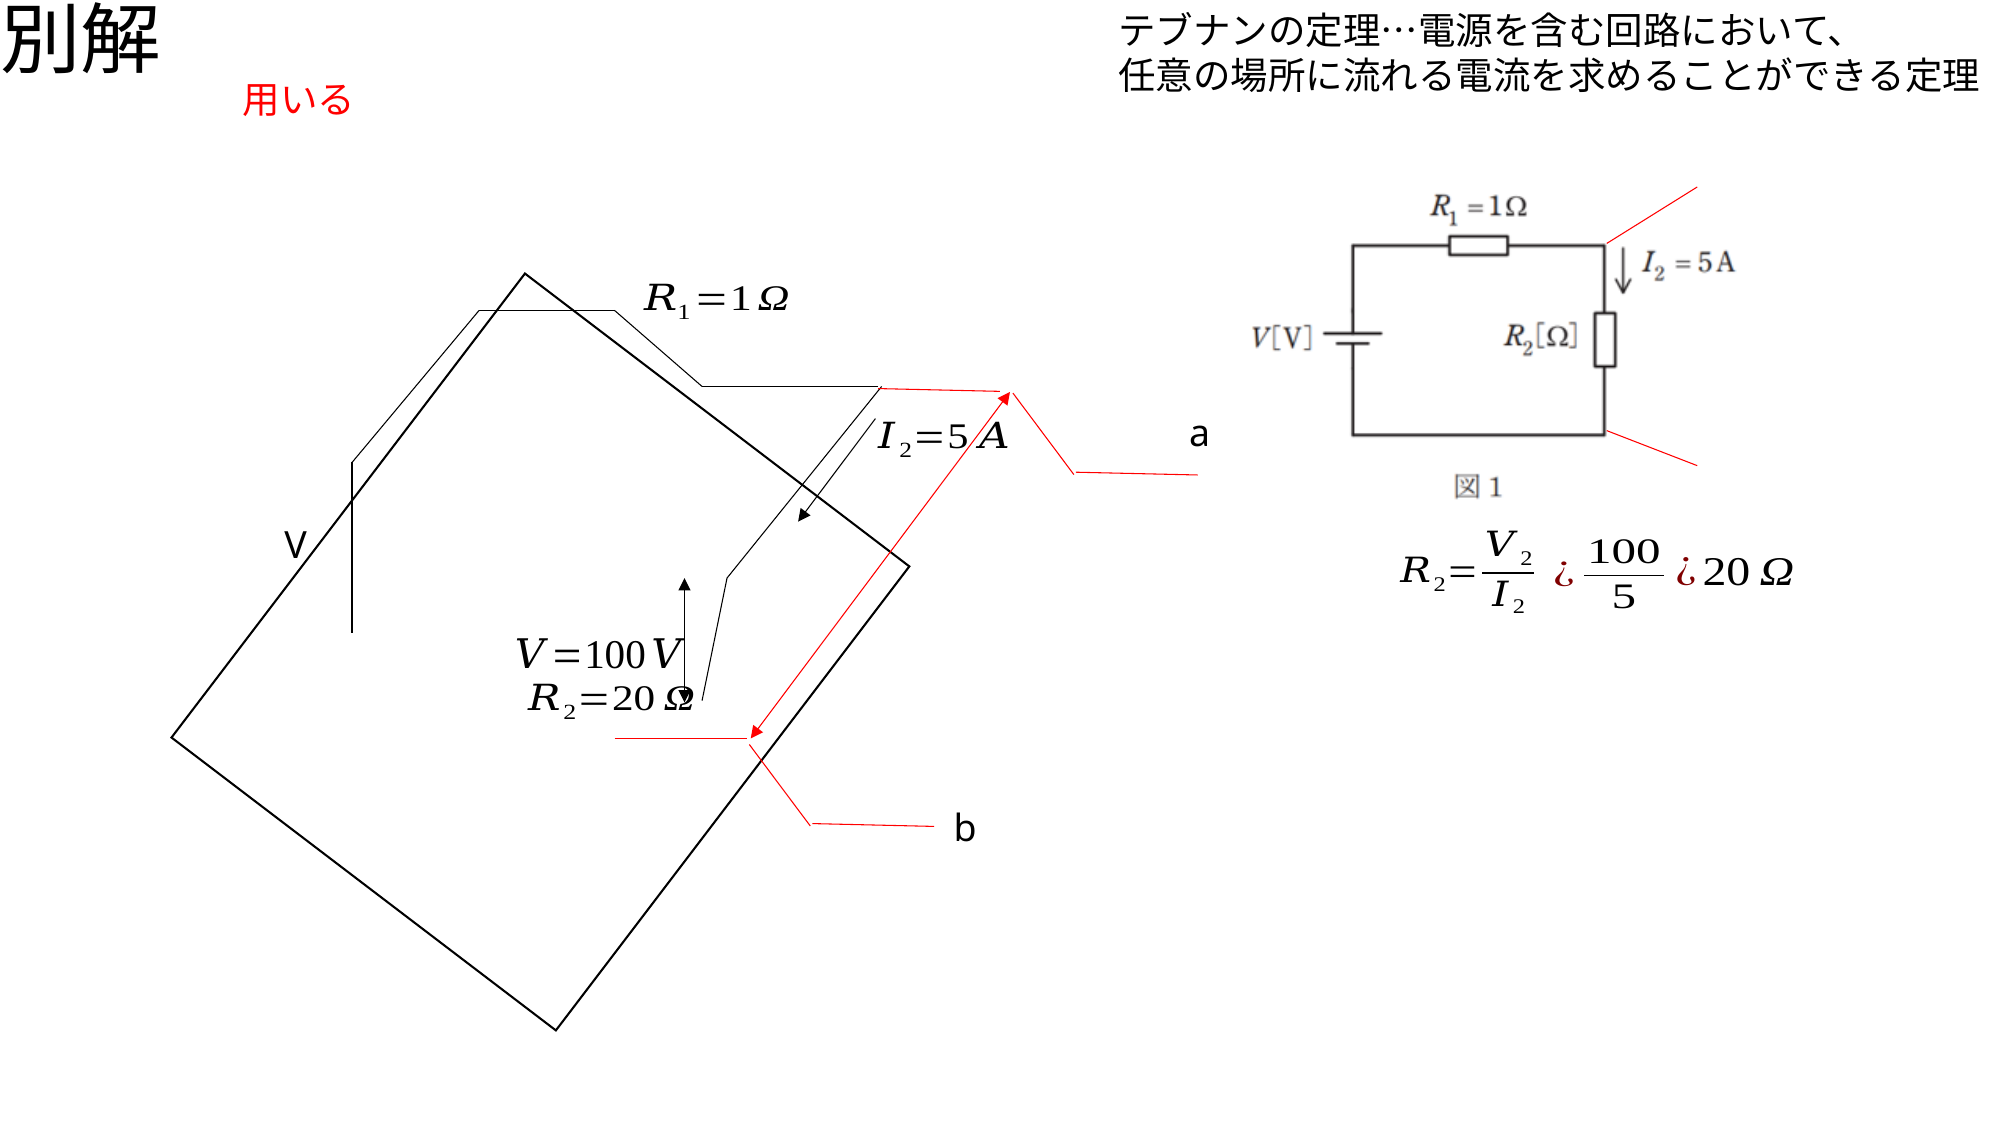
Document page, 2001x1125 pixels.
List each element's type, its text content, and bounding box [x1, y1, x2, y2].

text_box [1606, 186, 1698, 244]
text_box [351, 310, 480, 463]
picture [1220, 162, 1746, 501]
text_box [1606, 430, 1698, 466]
text_box a [1174, 401, 1220, 462]
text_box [727, 386, 882, 578]
text_box テブナンの定理…電源を含む回路において、 任意の場所に流れる電流を求めることができる定理 [1103, 0, 1996, 105]
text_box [812, 823, 935, 827]
text_box V [269, 513, 329, 619]
text_box [170, 311, 780, 1032]
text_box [702, 577, 728, 701]
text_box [749, 744, 811, 826]
text_box [495, 272, 575, 310]
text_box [1012, 392, 1074, 475]
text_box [614, 310, 703, 387]
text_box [750, 391, 1010, 739]
text_box b [938, 796, 992, 856]
